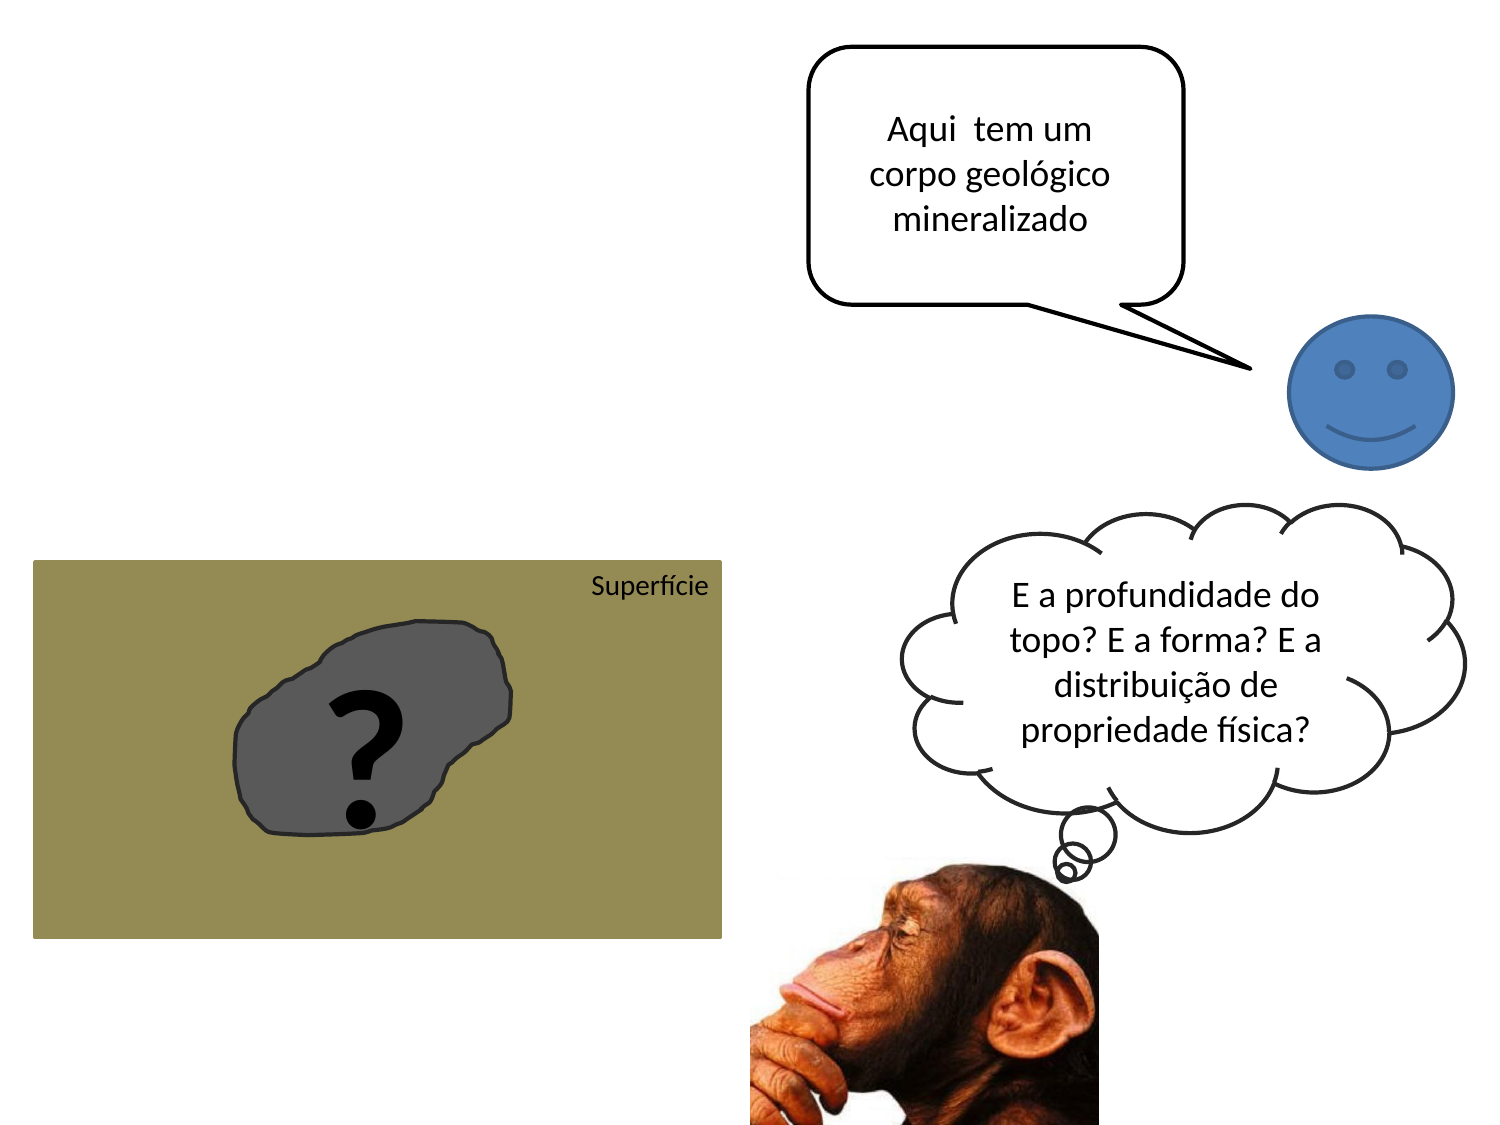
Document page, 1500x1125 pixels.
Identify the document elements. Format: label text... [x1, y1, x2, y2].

text_box E a profundidade do topo? E a forma? E a distribuição de propriedade física? [960, 562, 1372, 758]
text_box [899, 502, 1468, 861]
text_box ? [304, 621, 434, 876]
text_box [406, 618, 514, 799]
text_box Aqui tem um corpo geológico mineralizado [831, 96, 1149, 247]
text_box [232, 668, 304, 838]
text_box [1286, 314, 1456, 471]
text_box [806, 44, 1253, 371]
text_box [33, 560, 722, 939]
text_box Superfície [574, 558, 727, 609]
picture [749, 849, 1099, 1125]
